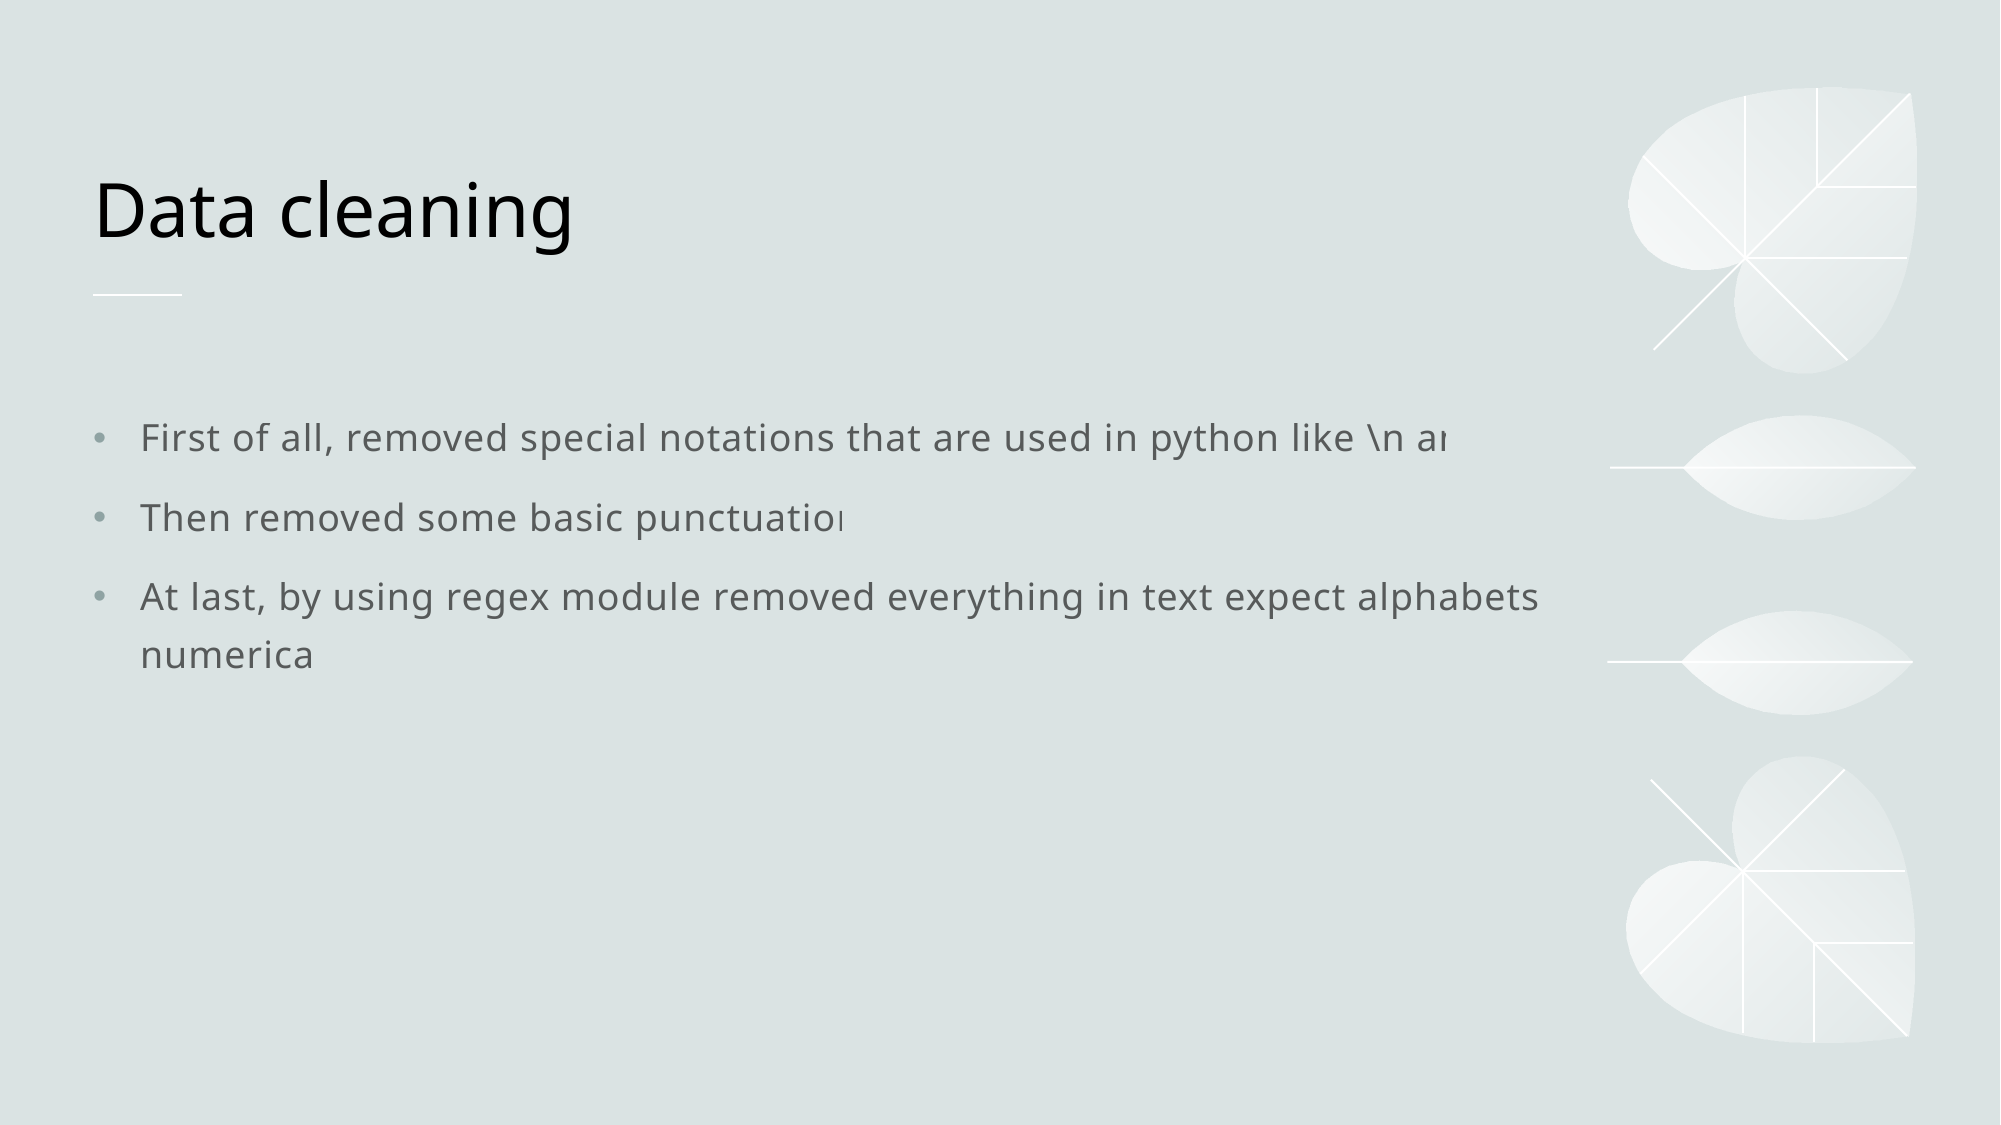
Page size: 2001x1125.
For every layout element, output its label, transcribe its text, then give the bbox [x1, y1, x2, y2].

title Data cleaning [93, 65, 1512, 260]
list First of all, removed special notations that are used in python like \n and \t Then removed some basic punctuations At last, by using regex module removed everything in text expect alphabets and numerical [93, 327, 1718, 1022]
